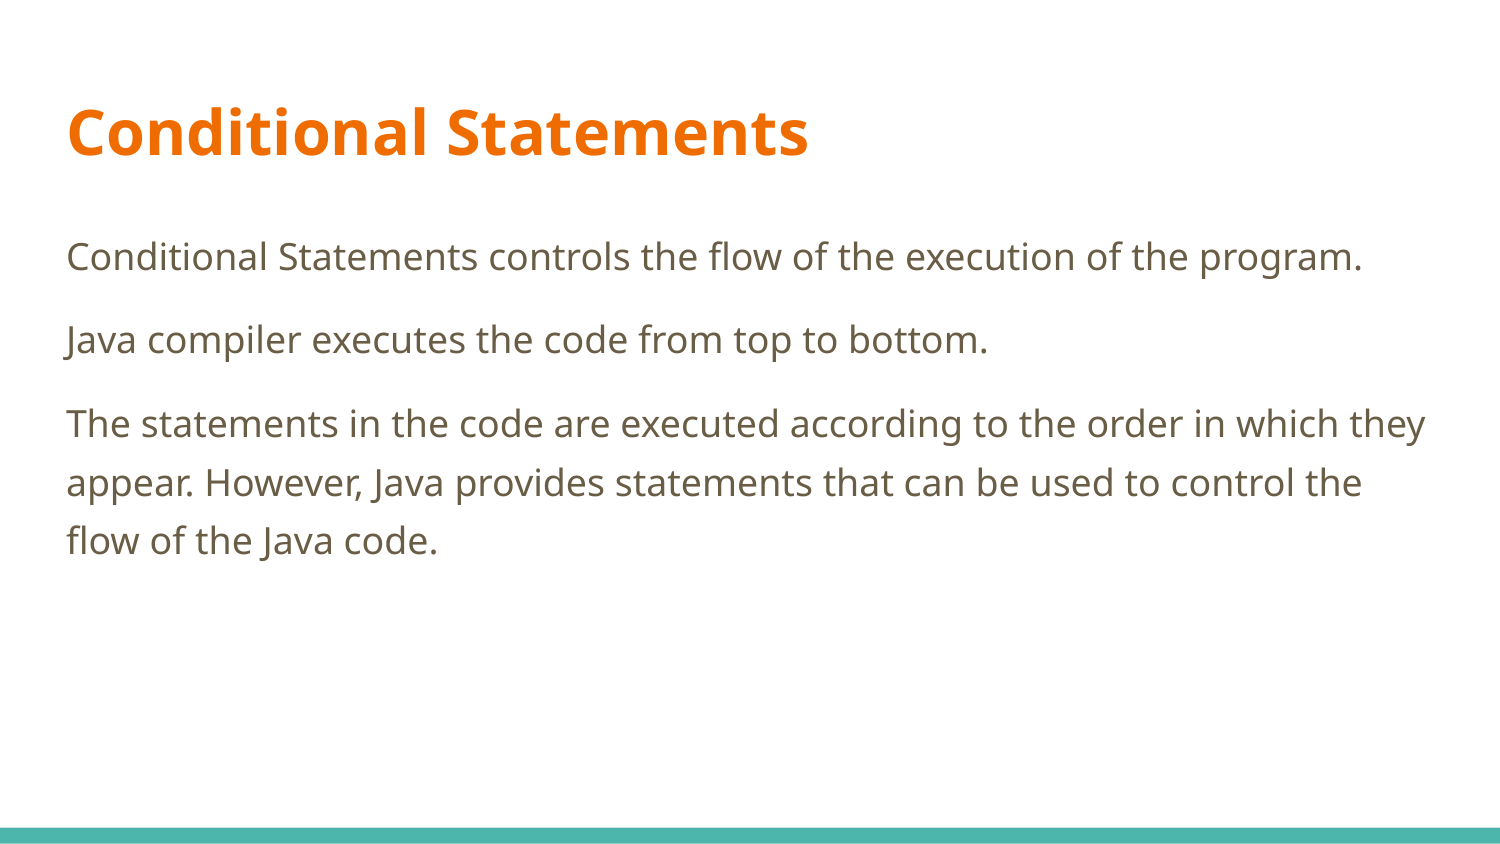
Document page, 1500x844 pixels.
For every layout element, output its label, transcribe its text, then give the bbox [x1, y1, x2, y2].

title Conditional Statements [51, 72, 1449, 189]
list Conditional Statements controls the flow of the execution of the program. Java compiler executes the code from top to bottom. The statements in the code are executed according to the order in which they appear. However, Java provides statements that can be used to control the flow of the Java code. [51, 207, 1449, 750]
